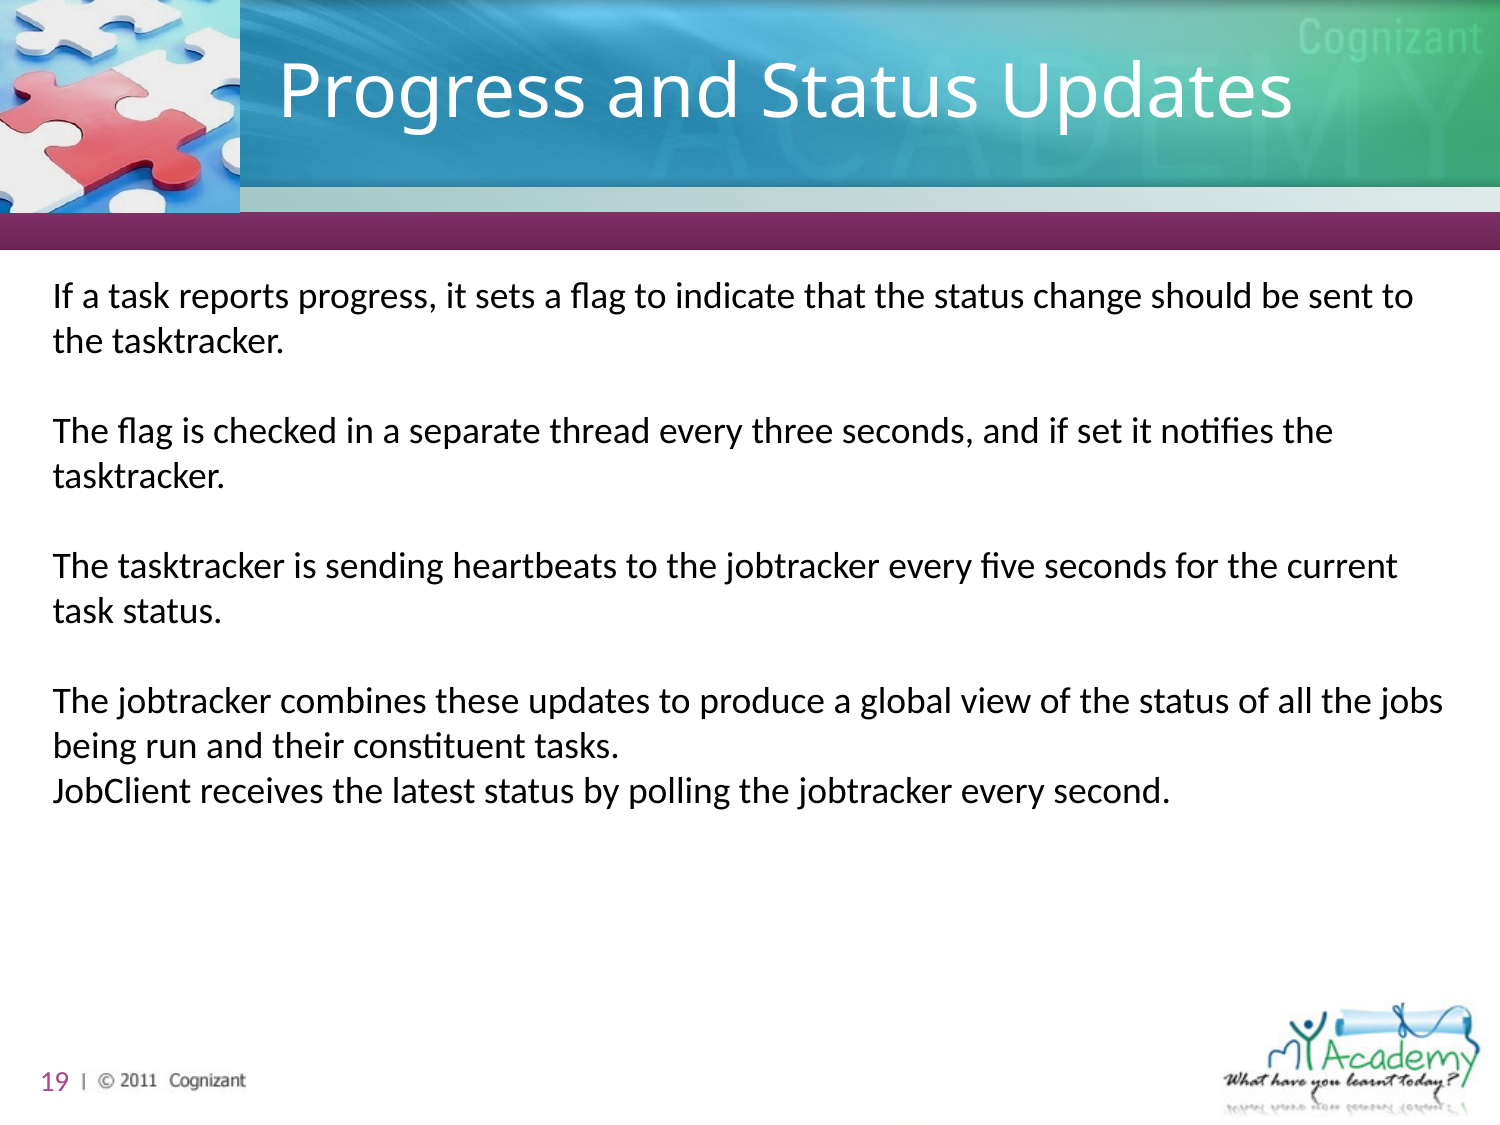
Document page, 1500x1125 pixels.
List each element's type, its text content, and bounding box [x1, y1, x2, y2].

title Progress and Status Updates [262, 0, 1500, 175]
picture [0, 250, 1500, 1125]
slide_number 19 [24, 1054, 100, 1100]
picture [0, 0, 1500, 213]
list If a task reports progress, it sets a flag to indicate that the status change should be sent to the tasktracker. The flag is checked in a separate thread every three seconds, and if set it notifies the tasktracker. The tasktracker is sending heartbeats to the jobtracker every five seconds for the current task status. The jobtracker combines these updates to produce a global view of the status of all the jobs being run and their constituent tasks. JobClient receives the latest status by polling the jobtracker every second. [37, 263, 1463, 1076]
